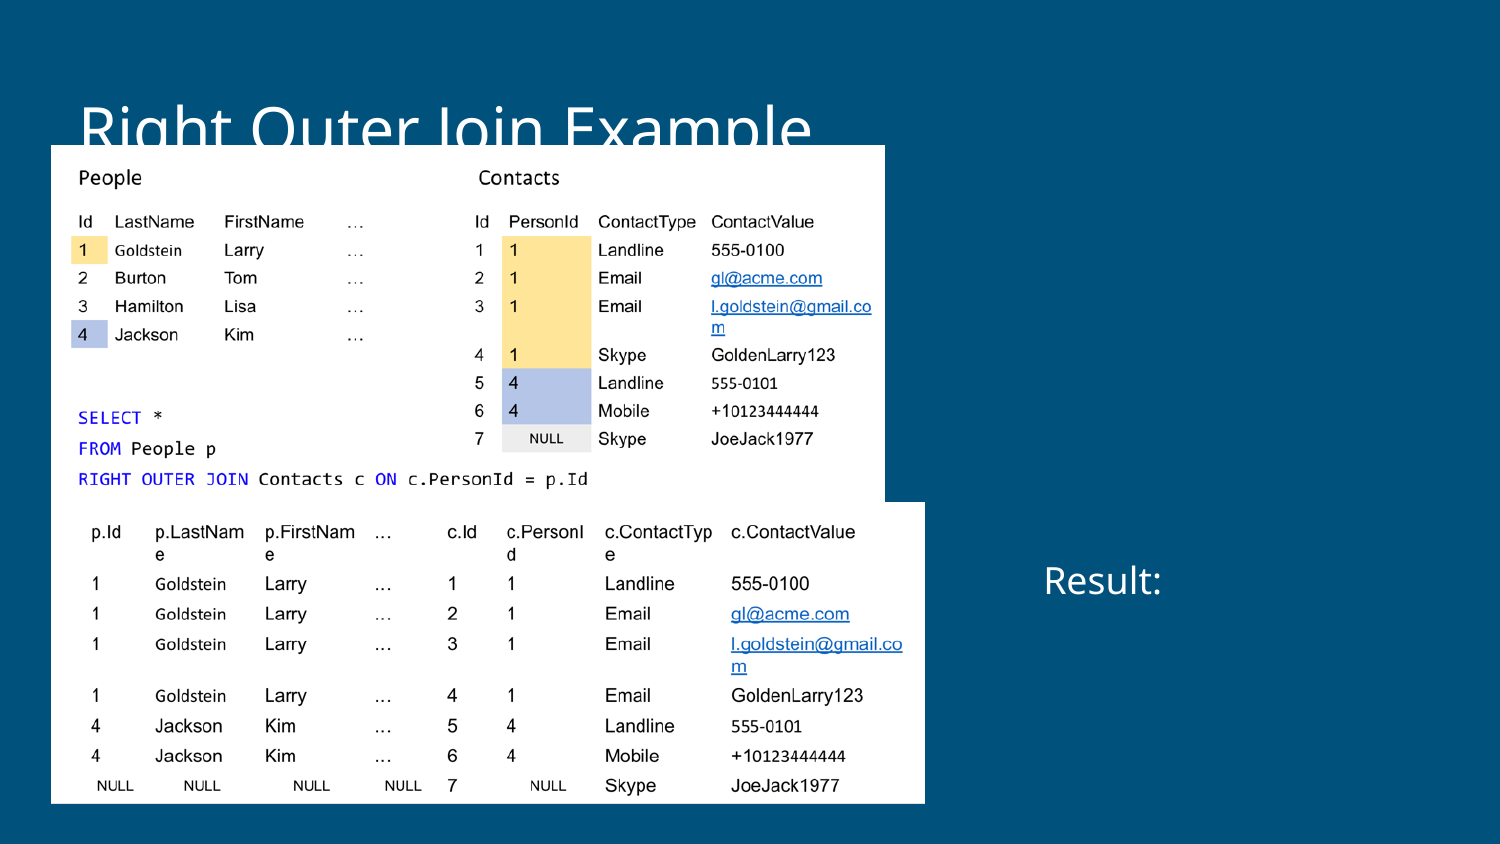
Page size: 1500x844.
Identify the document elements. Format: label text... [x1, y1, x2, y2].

picture [52, 145, 924, 803]
title Right Outer Join Example [63, 75, 1437, 188]
list Result: [953, 535, 1265, 623]
